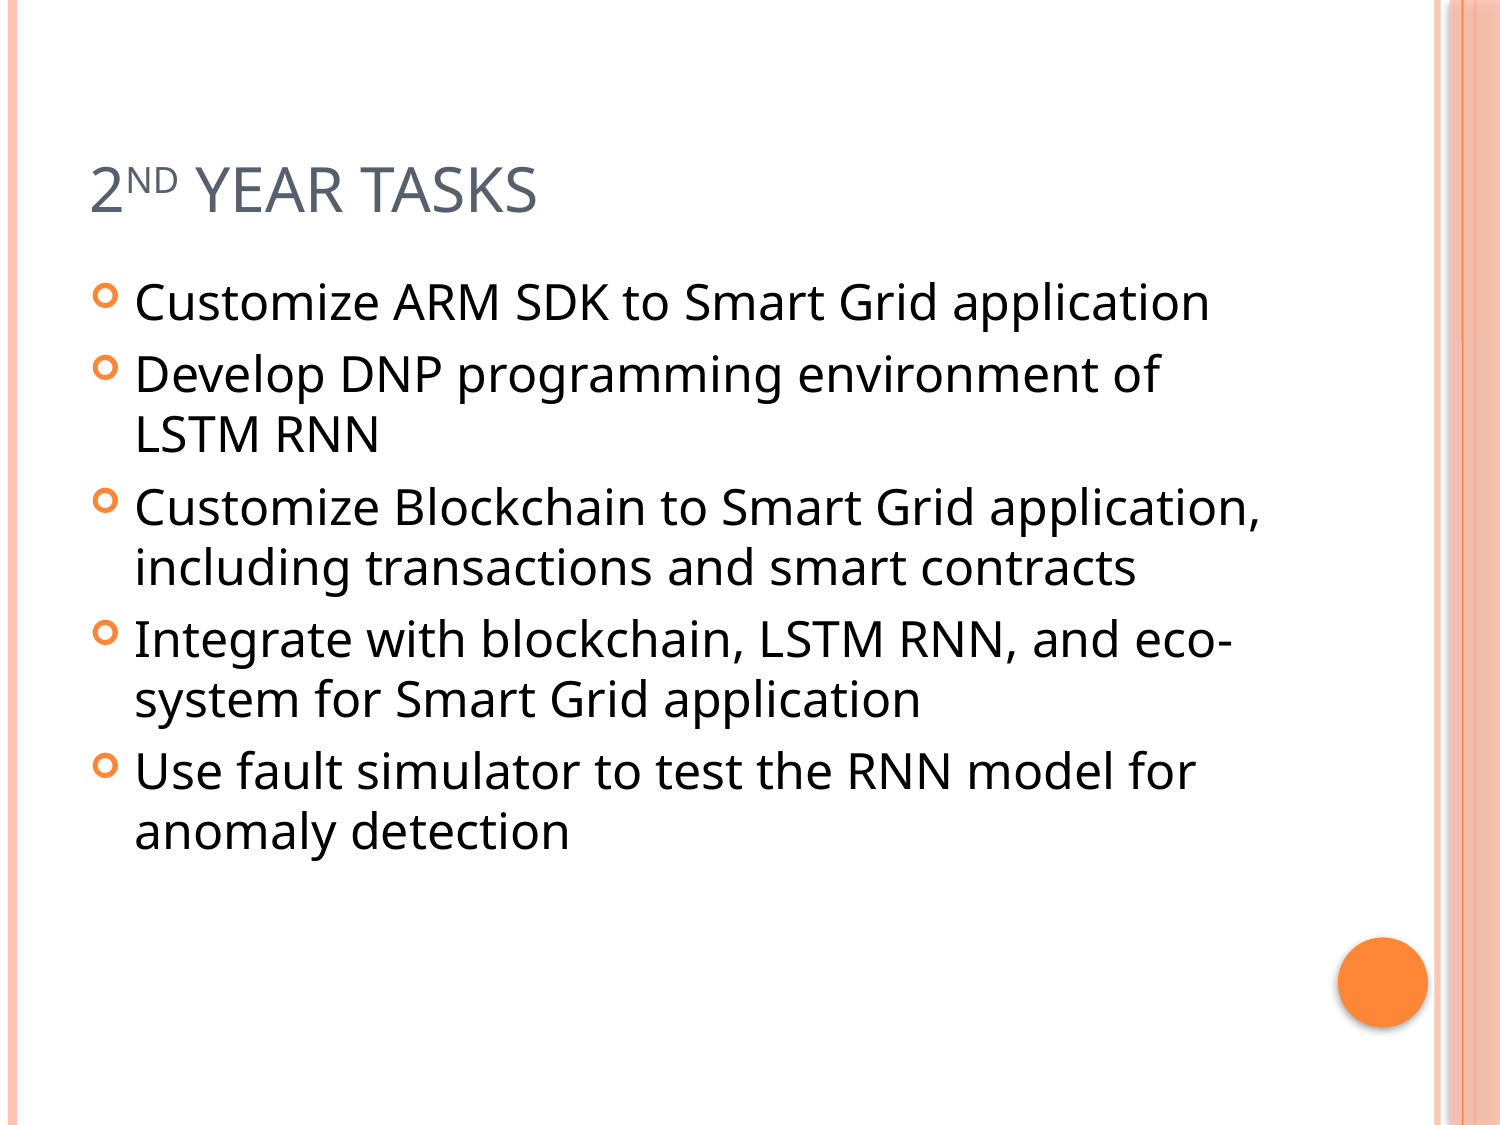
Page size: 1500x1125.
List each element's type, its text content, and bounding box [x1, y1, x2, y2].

list Customize ARM SDK to Smart Grid application Develop DNP programming environment of LSTM RNN Customize Blockchain to Smart Grid application, including transactions and smart contracts Integrate with blockchain, LSTM RNN, and eco-system for Smart Grid application Use fault simulator to test the RNN model for anomaly detection [75, 262, 1300, 1062]
title 2nd Year Tasks [75, 45, 1300, 233]
